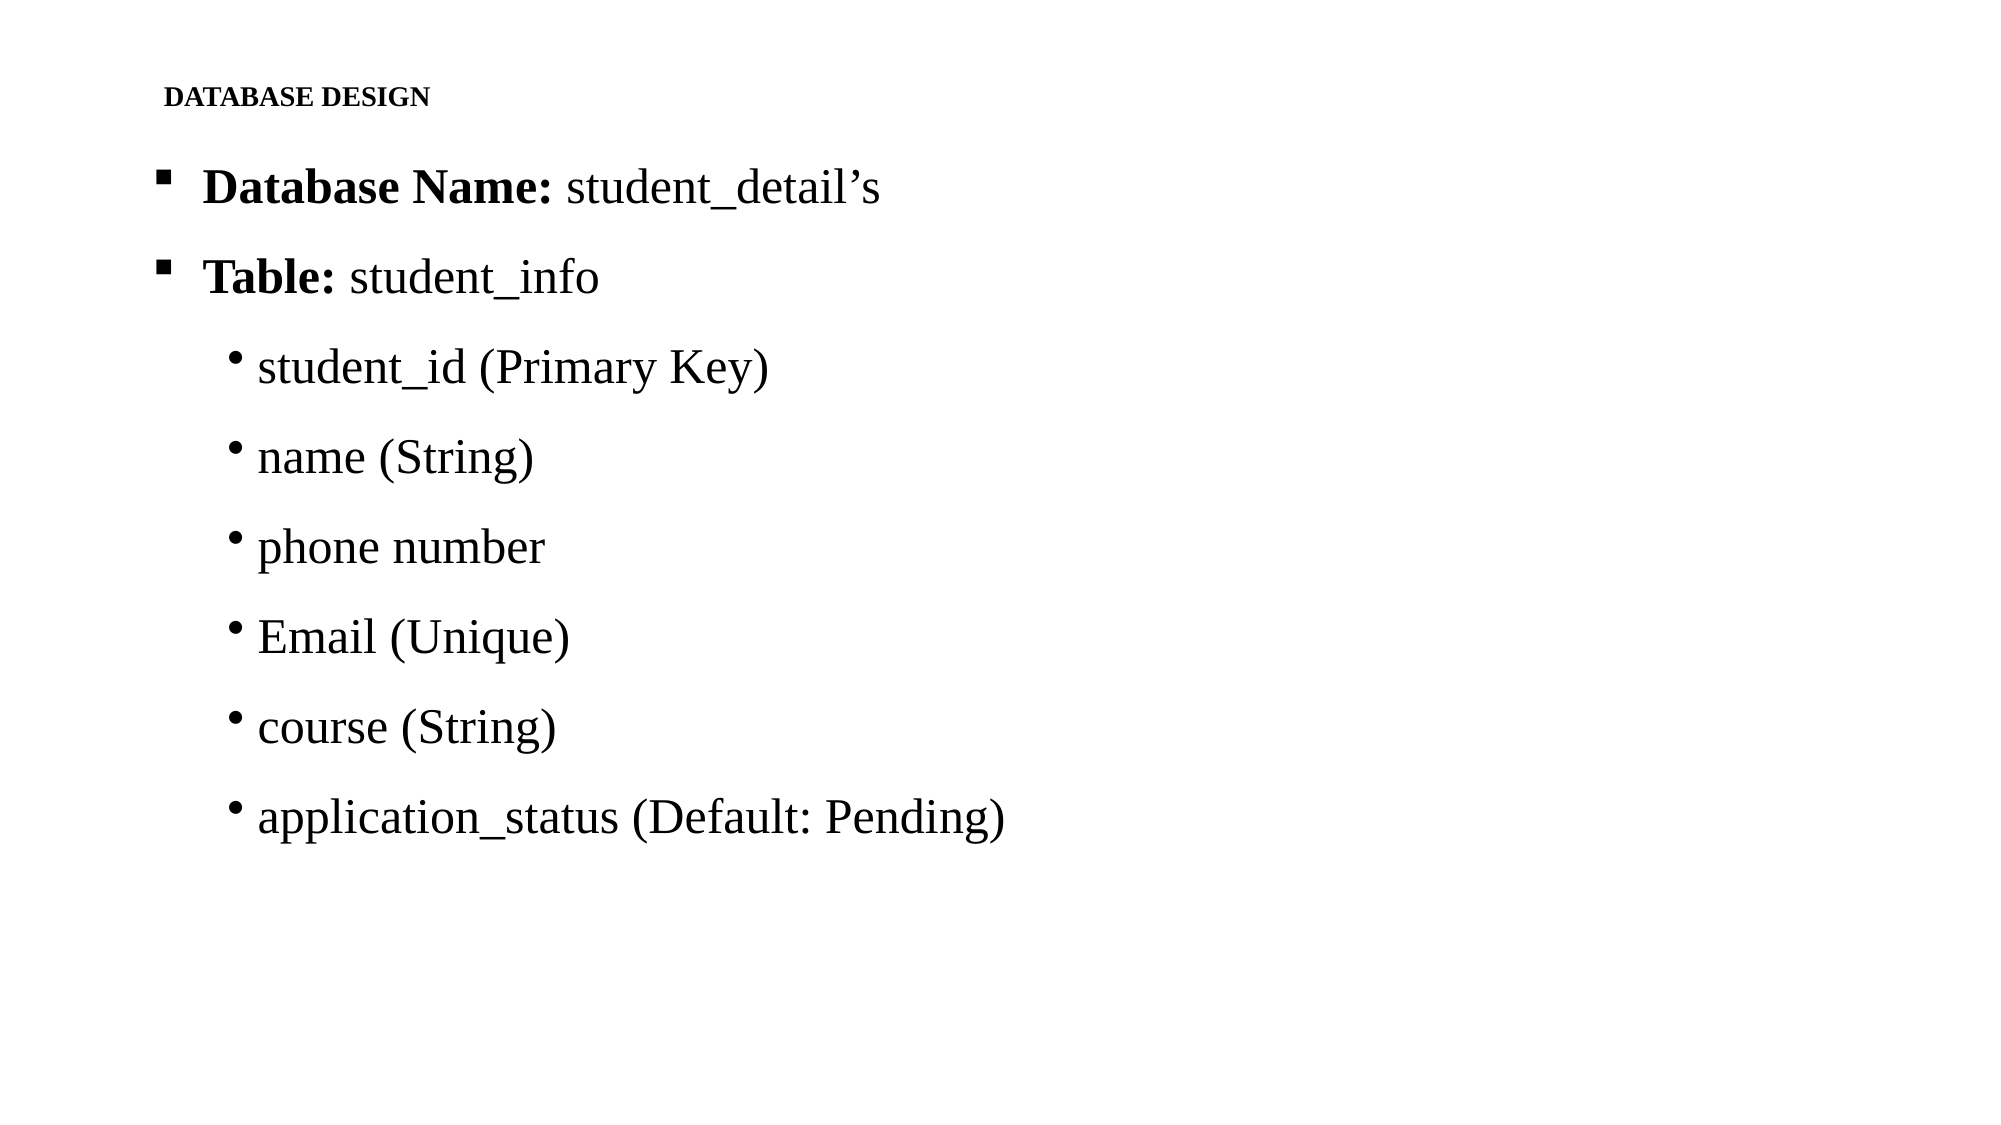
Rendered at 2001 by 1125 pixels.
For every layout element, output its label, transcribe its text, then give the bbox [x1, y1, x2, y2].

list Database Name: student_detail’s Table: student_info student_id (Primary Key) name (String) phone number Email (Unique) course (String) application_status (Default: Pending) [137, 56, 1828, 967]
